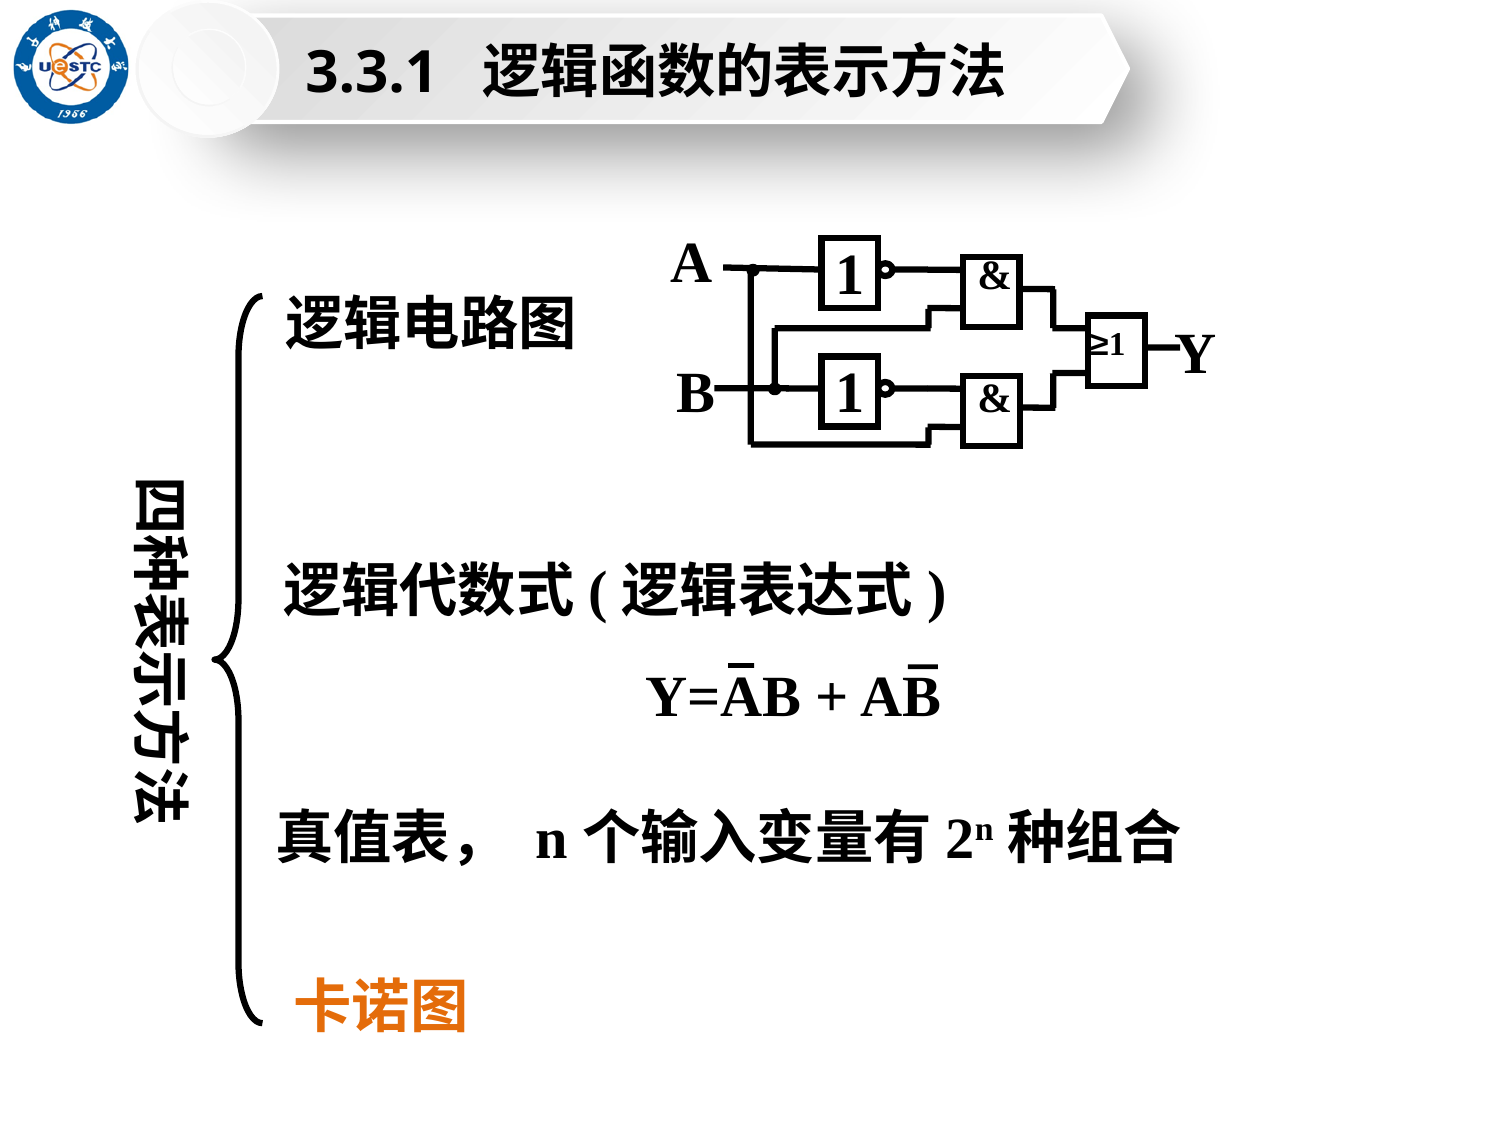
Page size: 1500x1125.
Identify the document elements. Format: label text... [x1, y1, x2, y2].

text_box 真值表， n个输入变量有2n种组合 [260, 792, 1197, 878]
text_box 卡诺图 [278, 961, 484, 1047]
picture [6, 8, 135, 126]
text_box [268, 545, 1053, 737]
text_box 四种表示方法 [112, 461, 214, 902]
text_box [214, 324, 263, 1024]
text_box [135, 0, 1129, 138]
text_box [247, 216, 1211, 447]
